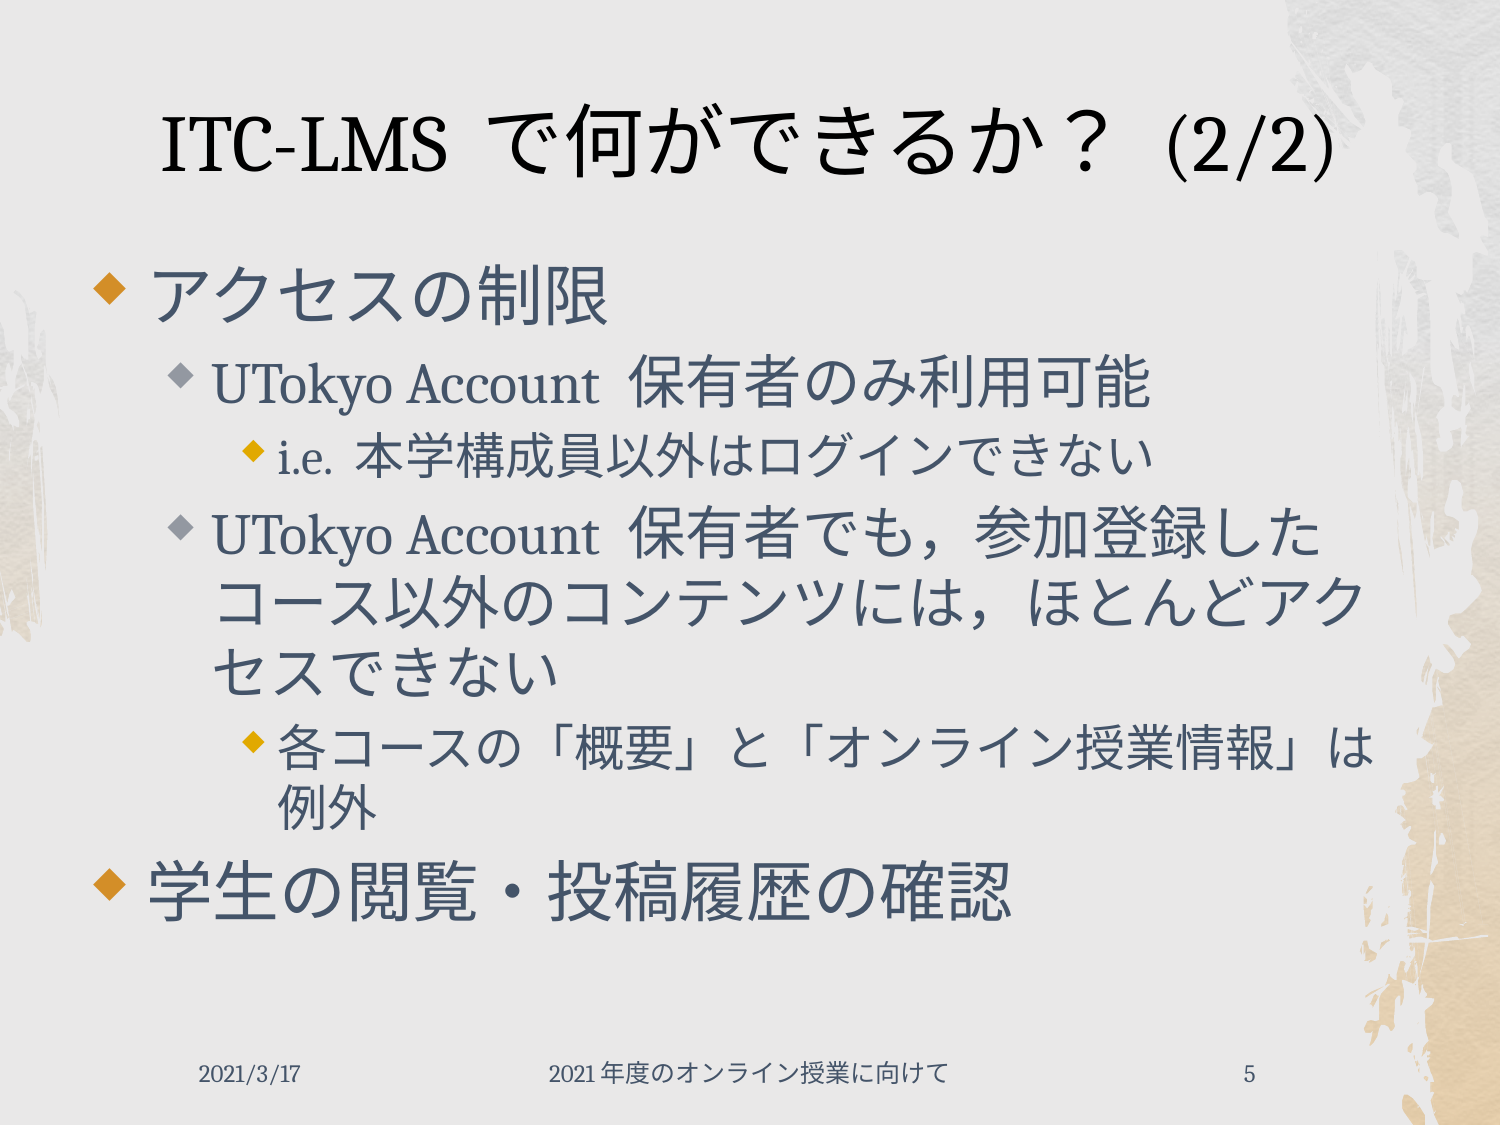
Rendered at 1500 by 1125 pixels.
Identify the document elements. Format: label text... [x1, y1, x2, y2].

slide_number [75, 1042, 425, 1103]
list アクセスの制限 UTokyo Account 保有者のみ利用可能 i.e. 本学構成員以外はログインできない UTokyo Account 保有者でも，参加登録したコース以外のコンテンツには，ほとんどアクセスできない 各コースの「概要」と「オンライン授業情報」は例外 学生の閲覧・投稿履歴の確認 [75, 246, 1425, 989]
footer 2021年度のオンライン授業に向けて [512, 1042, 988, 1103]
title ITC-LMS で何ができるか？ (2/2) [75, 45, 1425, 233]
slide_number 5 [1074, 1042, 1425, 1103]
